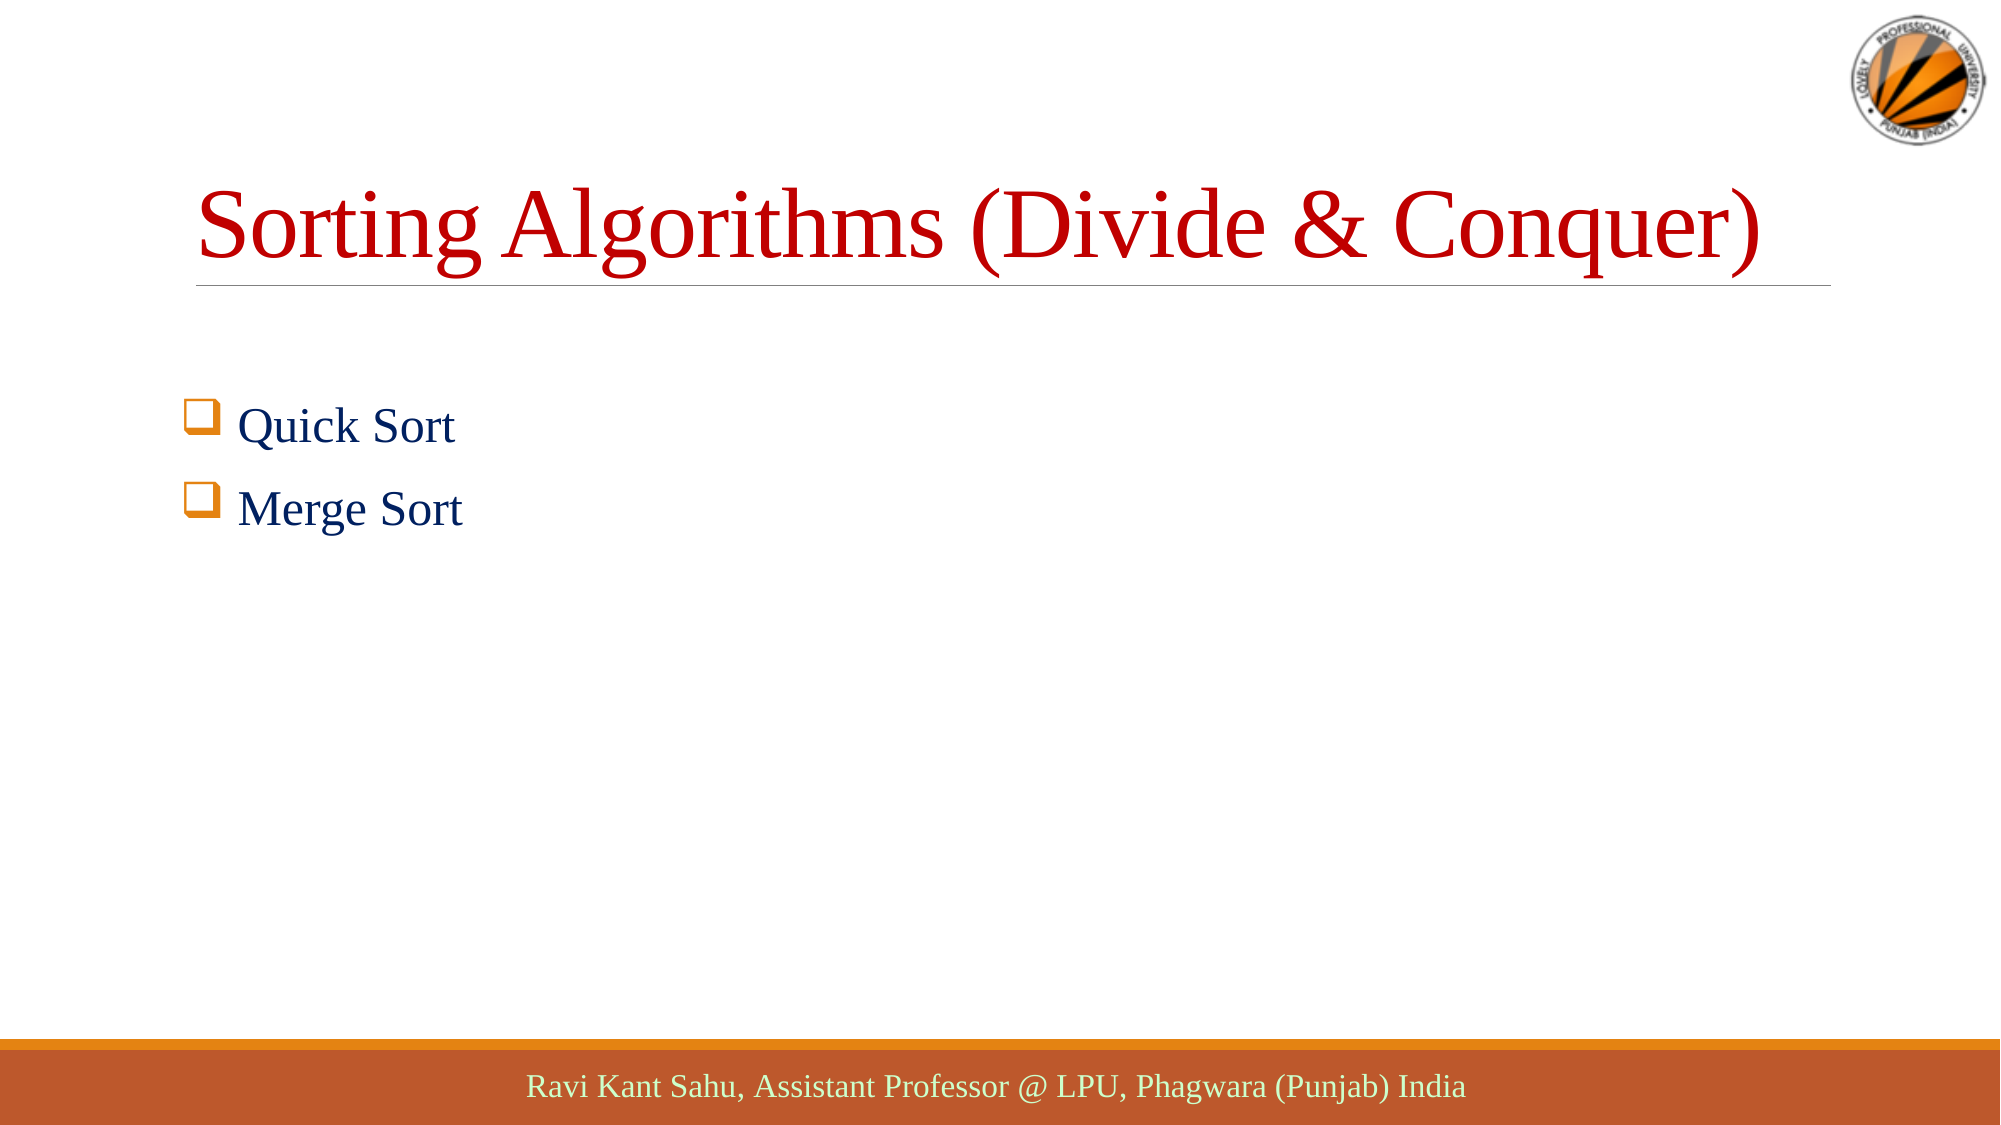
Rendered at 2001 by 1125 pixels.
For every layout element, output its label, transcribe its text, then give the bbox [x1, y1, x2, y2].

footer Ravi Kant Sahu, Assistant Professor @ LPU, Phagwara (Punjab) India [162, 1046, 1830, 1122]
picture [1845, 8, 1989, 151]
list Quick Sort Merge Sort [180, 302, 1830, 1006]
title Sorting Algorithms (Divide & Conquer) [180, 47, 1830, 285]
